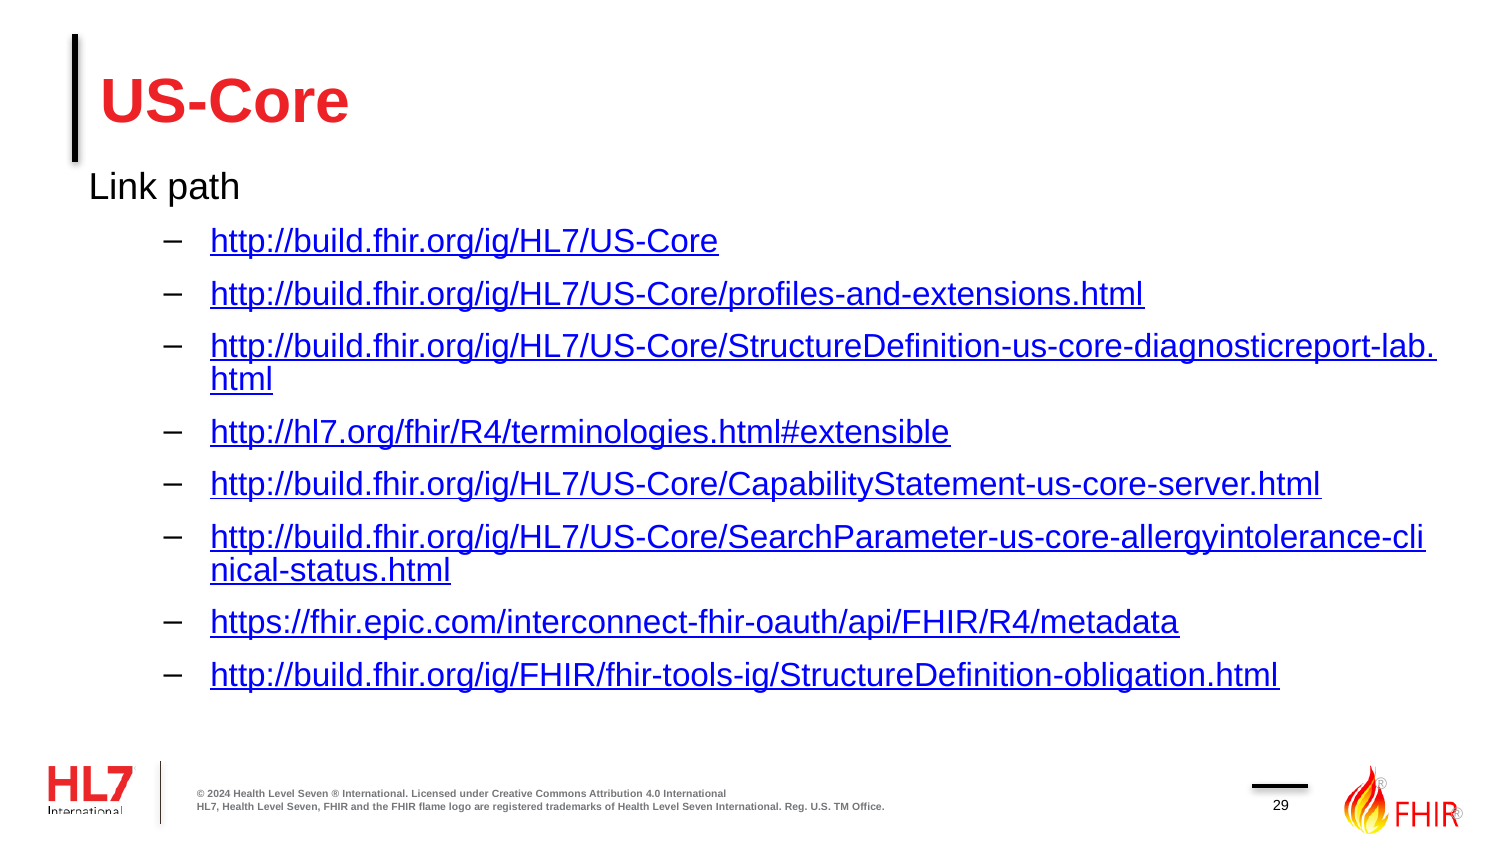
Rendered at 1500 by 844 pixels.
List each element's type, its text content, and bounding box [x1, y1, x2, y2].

picture [1339, 760, 1463, 837]
slide_number 29 [1258, 786, 1304, 813]
footer © 2024 Health Level Seven ® International. Licensed under Creative Commons Attribution 4.0 International HL7, Health Level Seven, FHIR and the FHIR flame logo are registered trademarks of Health Level Seven International. Reg. U.S. TM Office. [196, 786, 941, 813]
list Link path http://build.fhir.org/ig/HL7/US-Core http://build.fhir.org/ig/HL7/US-Core/profiles-and-extensions.html http://build.fhir.org/ig/HL7/US-Core/StructureDefinition-us-core-diagnosticreport-lab.html http://hl7.org/fhir/R4/terminologies.html#extensible http://build.fhir.org/ig/HL7/US-Core/CapabilityStatement-us-core-server.html http://build.fhir.org/ig/HL7/US-Core/SearchParameter-us-core-allergyintolerance-clinical-status.html https://fhir.epic.com/interconnect-fhir-oauth/api/FHIR/R4/metadata http://build.fhir.org/ig/FHIR/fhir-tools-ig/StructureDefinition-obligation.html [88, 161, 1439, 731]
title US-Core [100, 33, 1451, 163]
